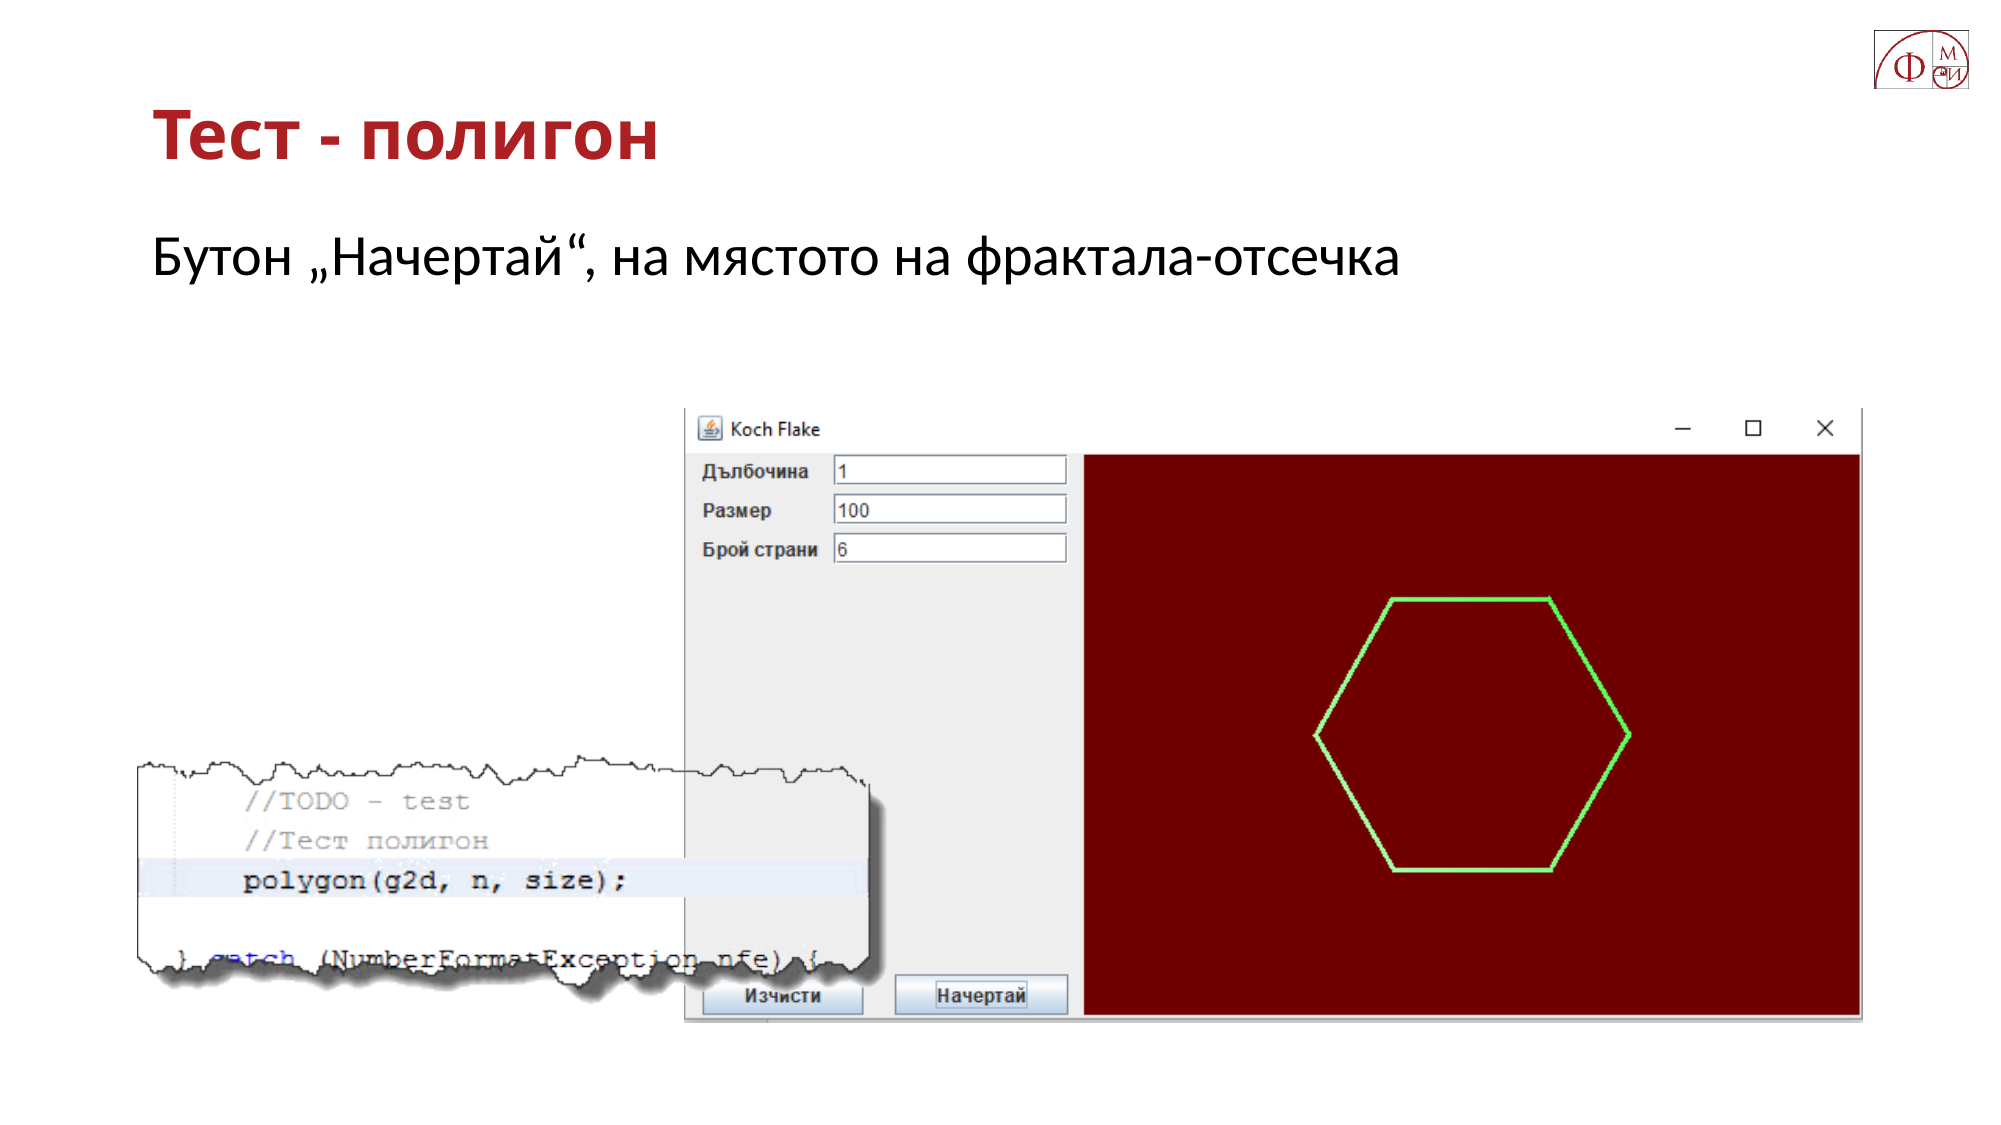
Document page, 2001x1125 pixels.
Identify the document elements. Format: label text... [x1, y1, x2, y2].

picture [1874, 30, 1969, 89]
list Бутон „Начертай“, на мястото на фрактала-отсечка [137, 217, 1522, 395]
picture [137, 408, 1863, 1023]
title Тест - полигон [137, 59, 1863, 215]
